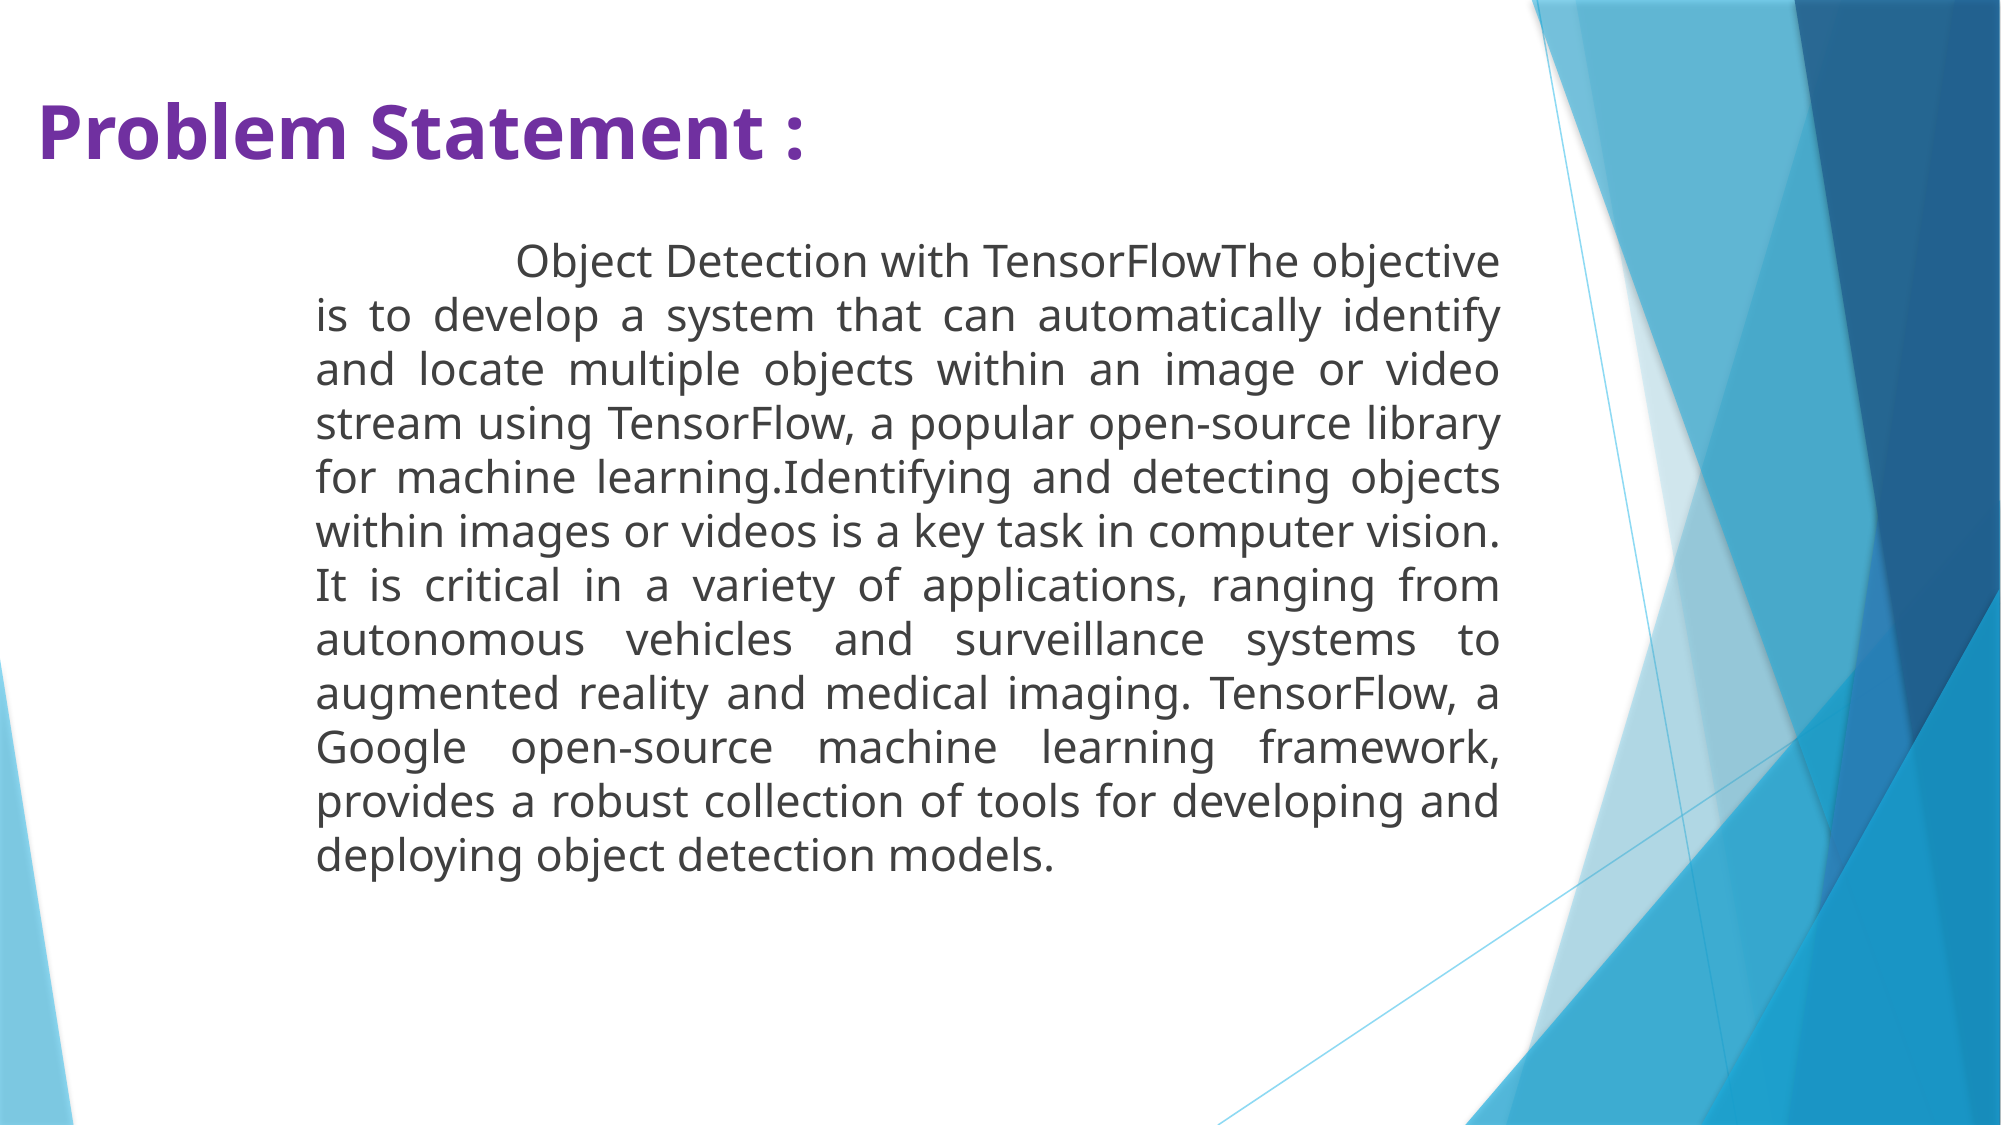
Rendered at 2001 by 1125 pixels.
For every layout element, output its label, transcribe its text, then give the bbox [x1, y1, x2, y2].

title Problem Statement : [21, 76, 1432, 563]
list Object Detection with TensorFlowThe objective is to develop a system that can automatically identify and locate multiple objects within an image or video stream using TensorFlow, a popular open-source library for machine learning.Identifying and detecting objects within images or videos is a key task in computer vision. It is critical in a variety of applications, ranging from autonomous vehicles and surveillance systems to augmented reality and medical imaging. TensorFlow, a Google open-source machine learning framework, provides a robust collection of tools for developing and deploying object detection models. [300, 225, 1517, 900]
